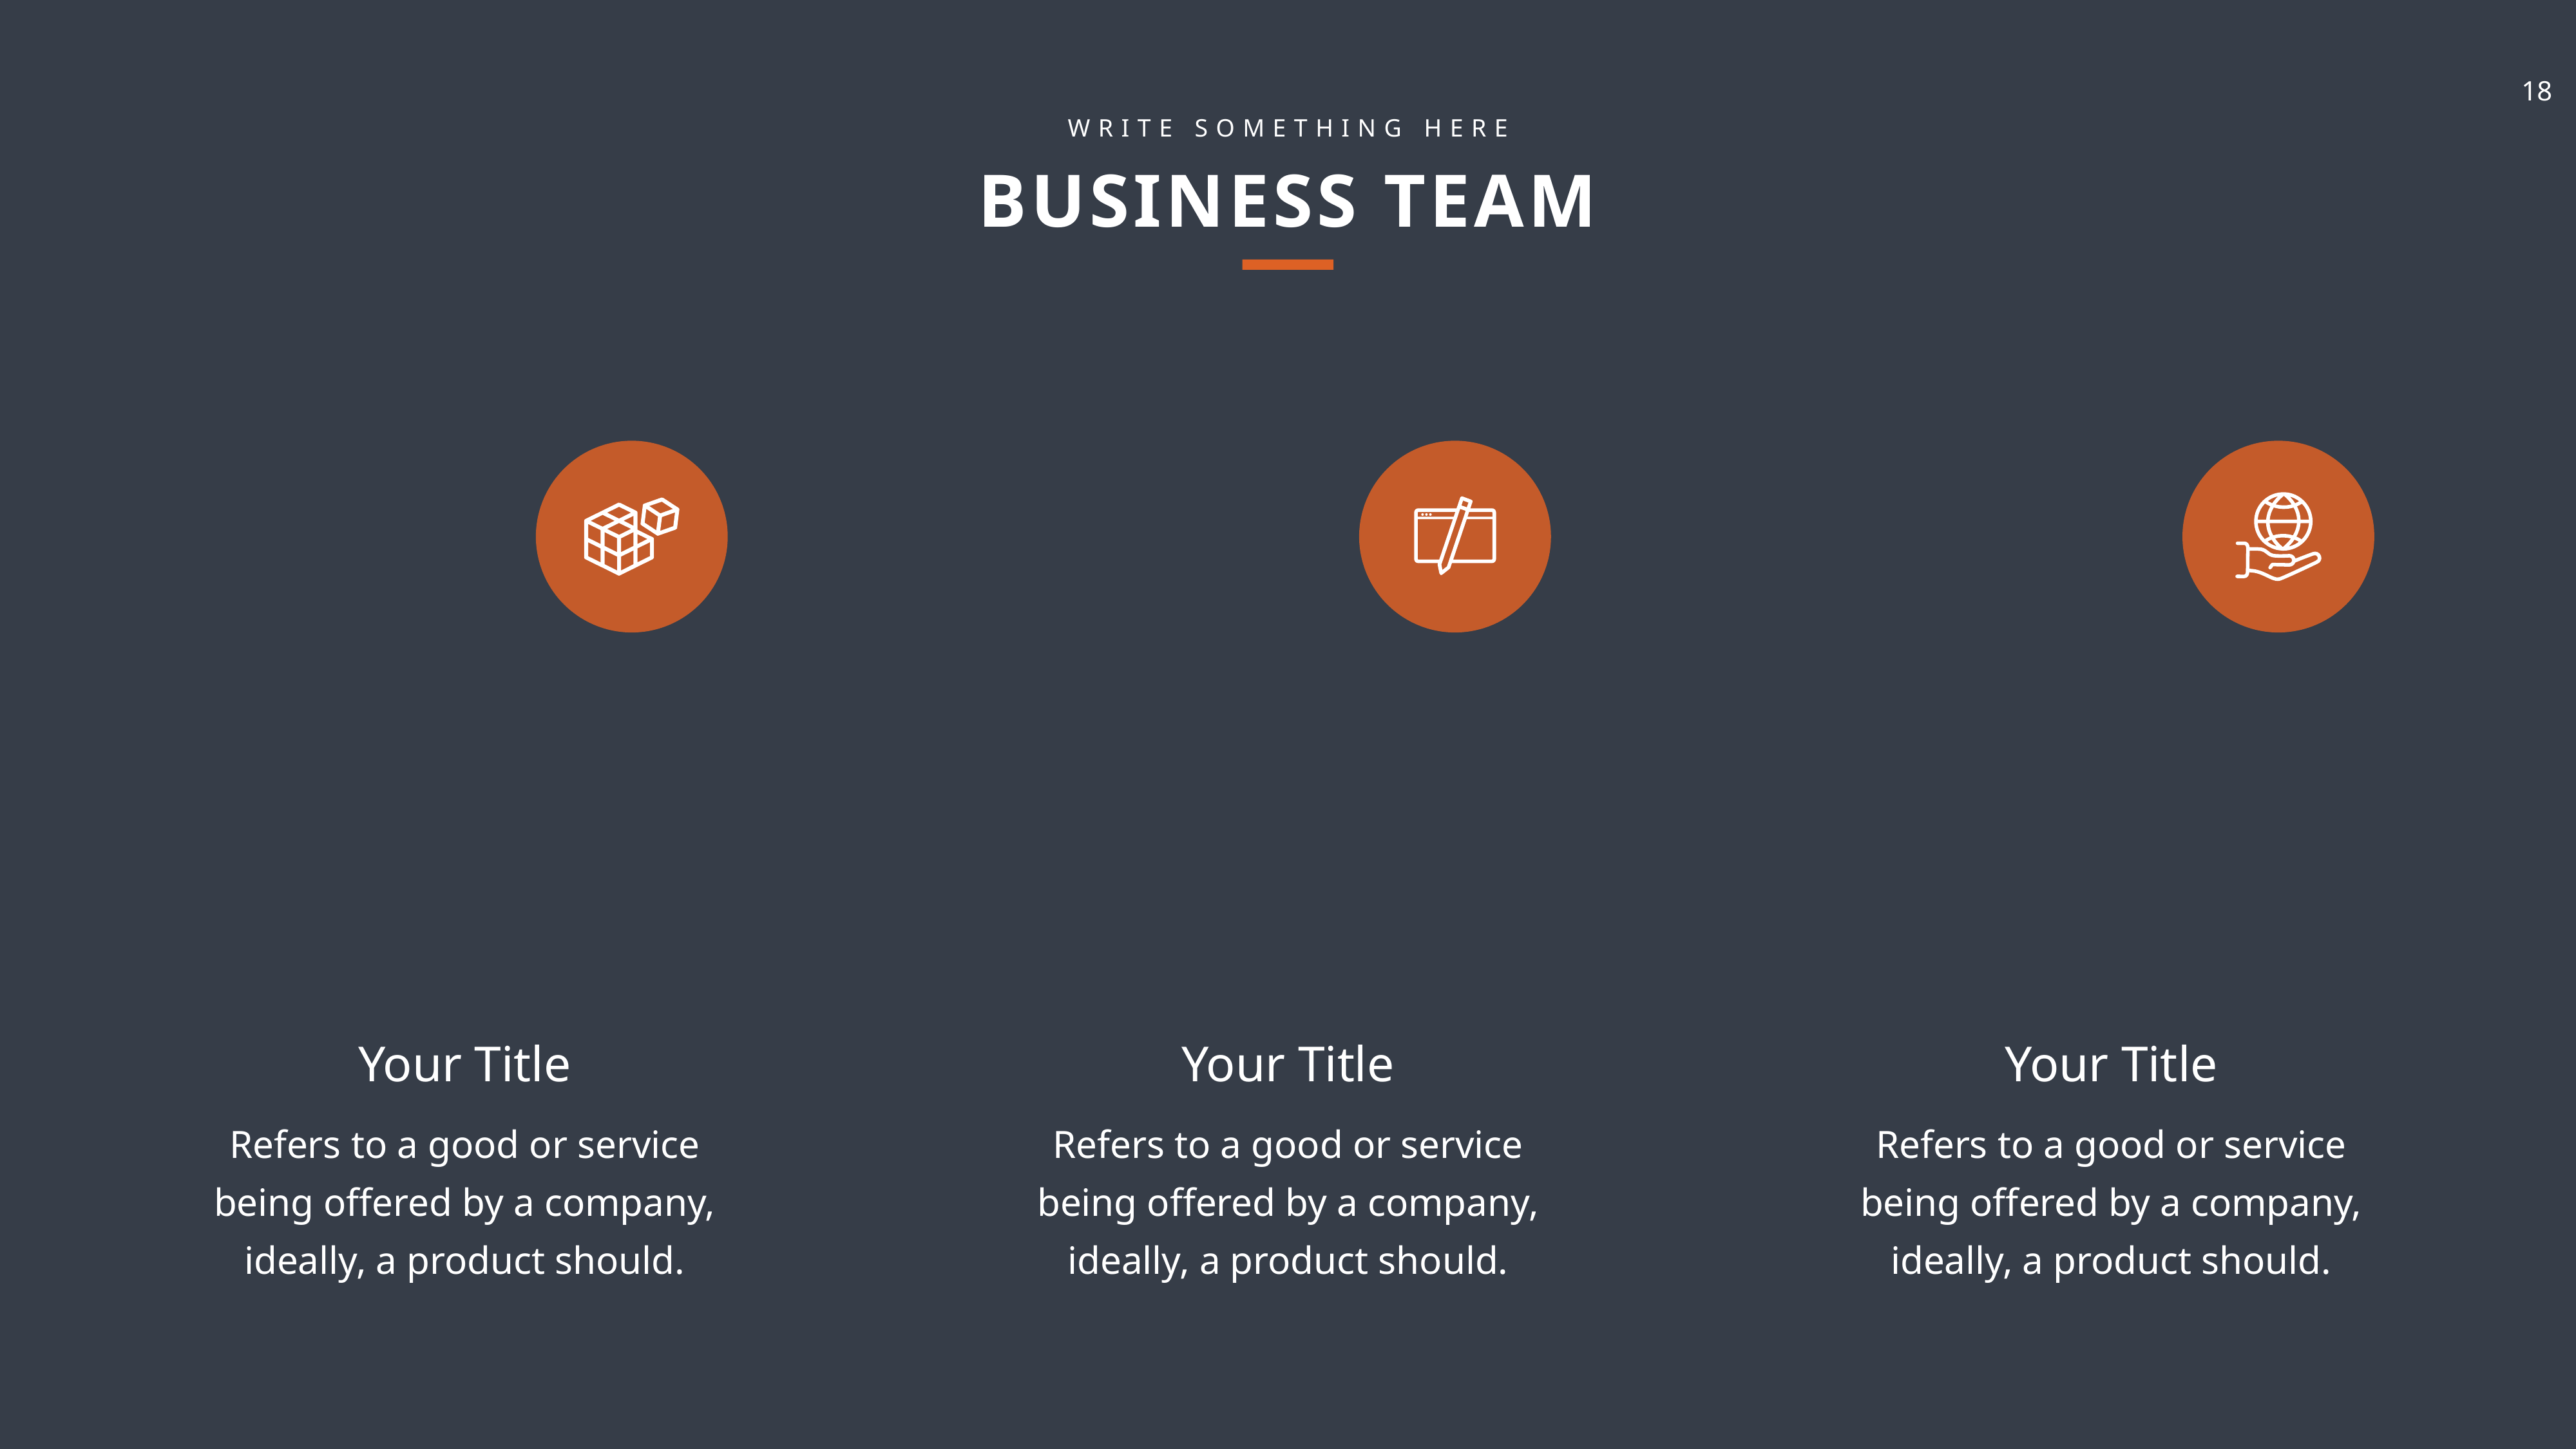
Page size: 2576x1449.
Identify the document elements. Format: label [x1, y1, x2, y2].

text_box [584, 497, 680, 576]
text_box [1802, 1028, 2421, 1290]
text_box [1414, 496, 1496, 575]
picture [201, 460, 728, 987]
text_box [2218, 440, 2338, 460]
text_box [774, 108, 1802, 270]
text_box [1395, 440, 1515, 460]
picture [1848, 460, 2374, 987]
text_box [572, 440, 692, 460]
text_box [978, 1028, 1598, 1290]
text_box [155, 1028, 774, 1290]
picture [1025, 460, 1551, 987]
text_box [2235, 492, 2322, 582]
